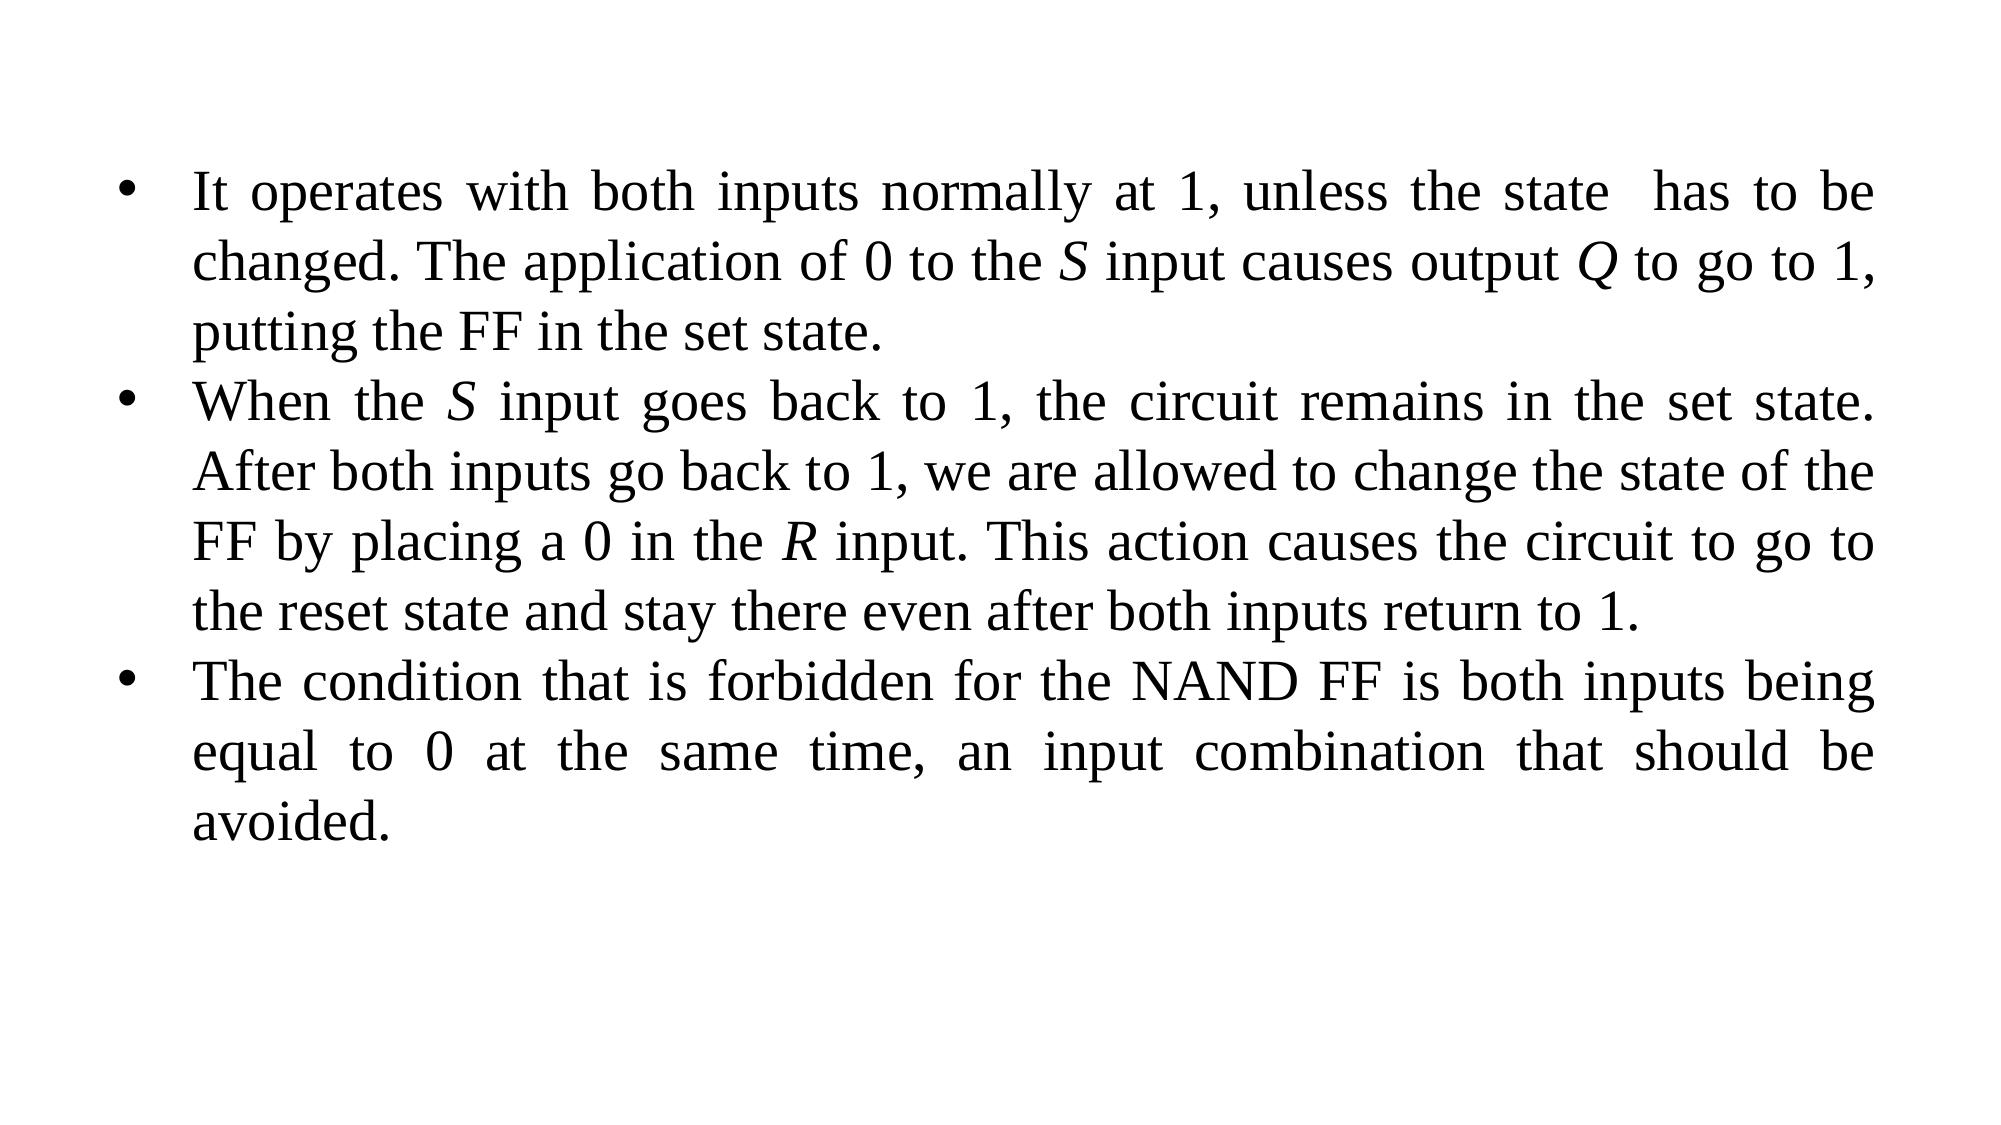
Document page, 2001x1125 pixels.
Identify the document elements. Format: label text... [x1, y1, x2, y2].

text_box It operates with both inputs normally at 1, unless the state has to be changed. The application of 0 to the S input causes output Q to go to 1, putting the FF in the set state. When the S input goes back to 1, the circuit remains in the set state. After both inputs go back to 1, we are allowed to change the state of the FF by placing a 0 in the R input. This action causes the circuit to go to the reset state and stay there even after both inputs return to 1. The condition that is forbidden for the NAND FF is both inputs being equal to 0 at the same time, an input combination that should be avoided. [102, 144, 1892, 860]
